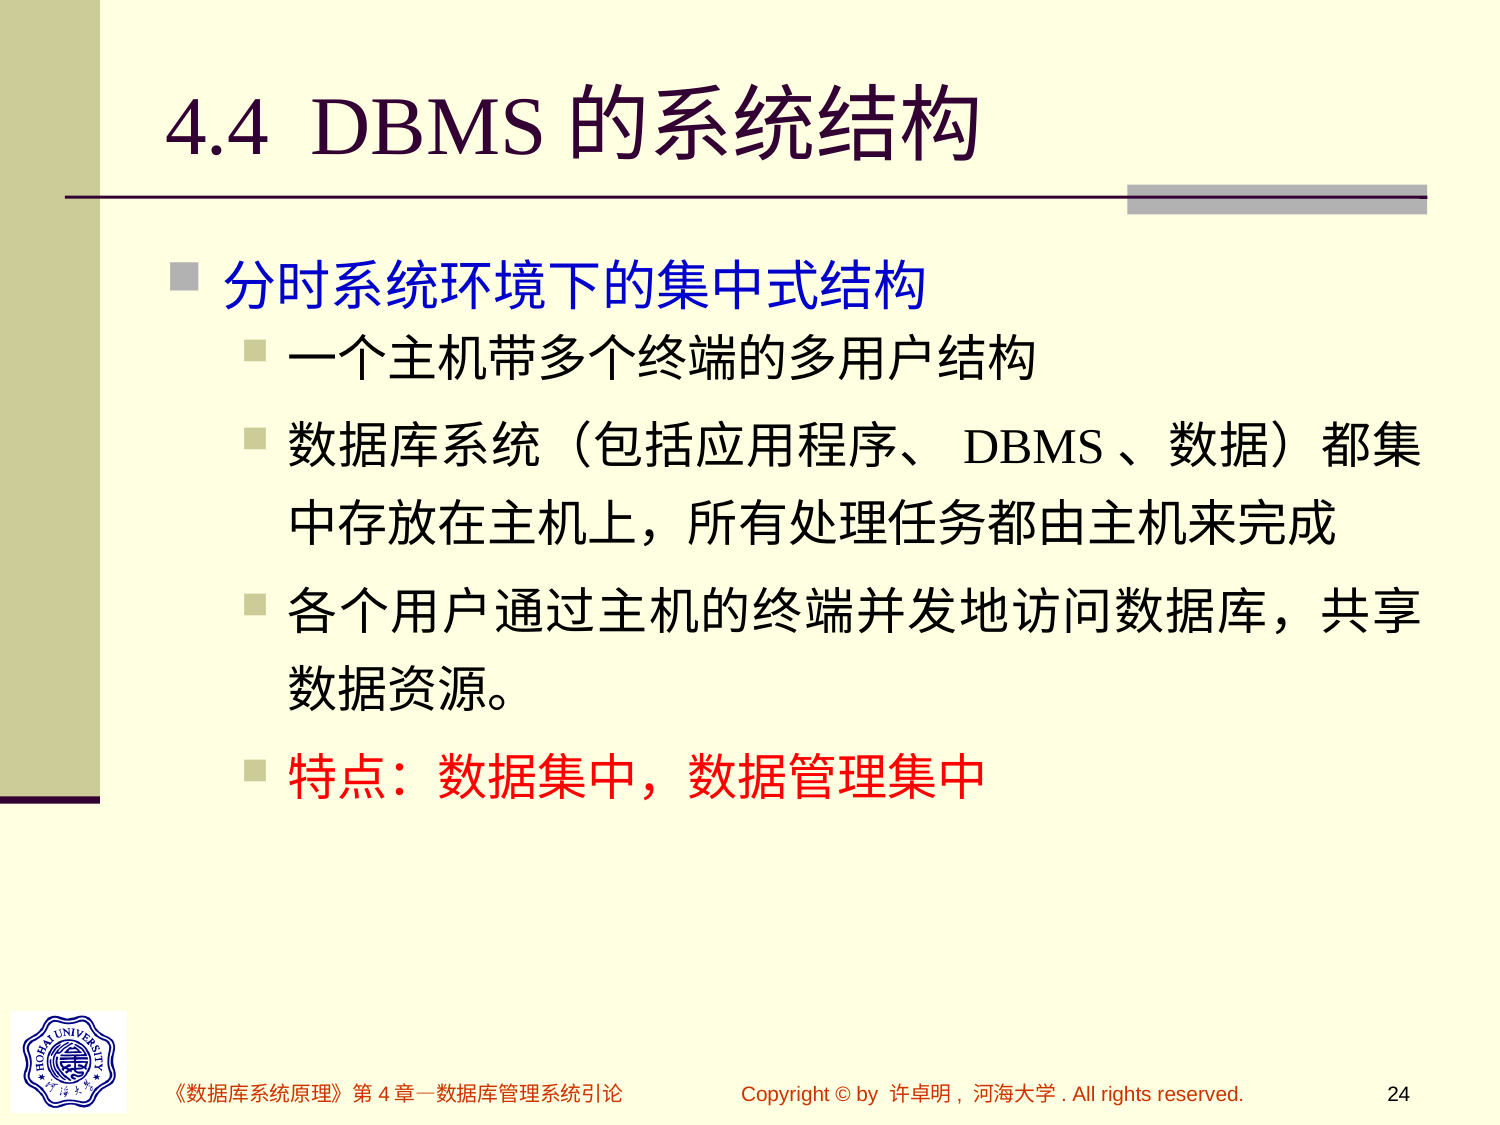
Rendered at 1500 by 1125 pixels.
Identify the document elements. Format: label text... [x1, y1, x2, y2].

footer 《数据库系统原理》第4章—数据库管理系统引论 [151, 1073, 703, 1115]
slide_number Copyright © by 许卓明, 河海大学. All rights reserved. [726, 1073, 1294, 1115]
slide_number 24 [1316, 1073, 1425, 1115]
picture [11, 1011, 127, 1113]
title 4.4 DBMS的系统结构 [149, 45, 1426, 197]
list 分时系统环境下的集中式结构 一个主机带多个终端的多用户结构 数据库系统（包括应用程序、DBMS、数据）都集中存放在主机上，所有处理任务都由主机来完成 各个用户通过主机的终端并发地访问数据库，共享数据资源。 特点：数据集中，数据管理集中 [150, 243, 1438, 1024]
